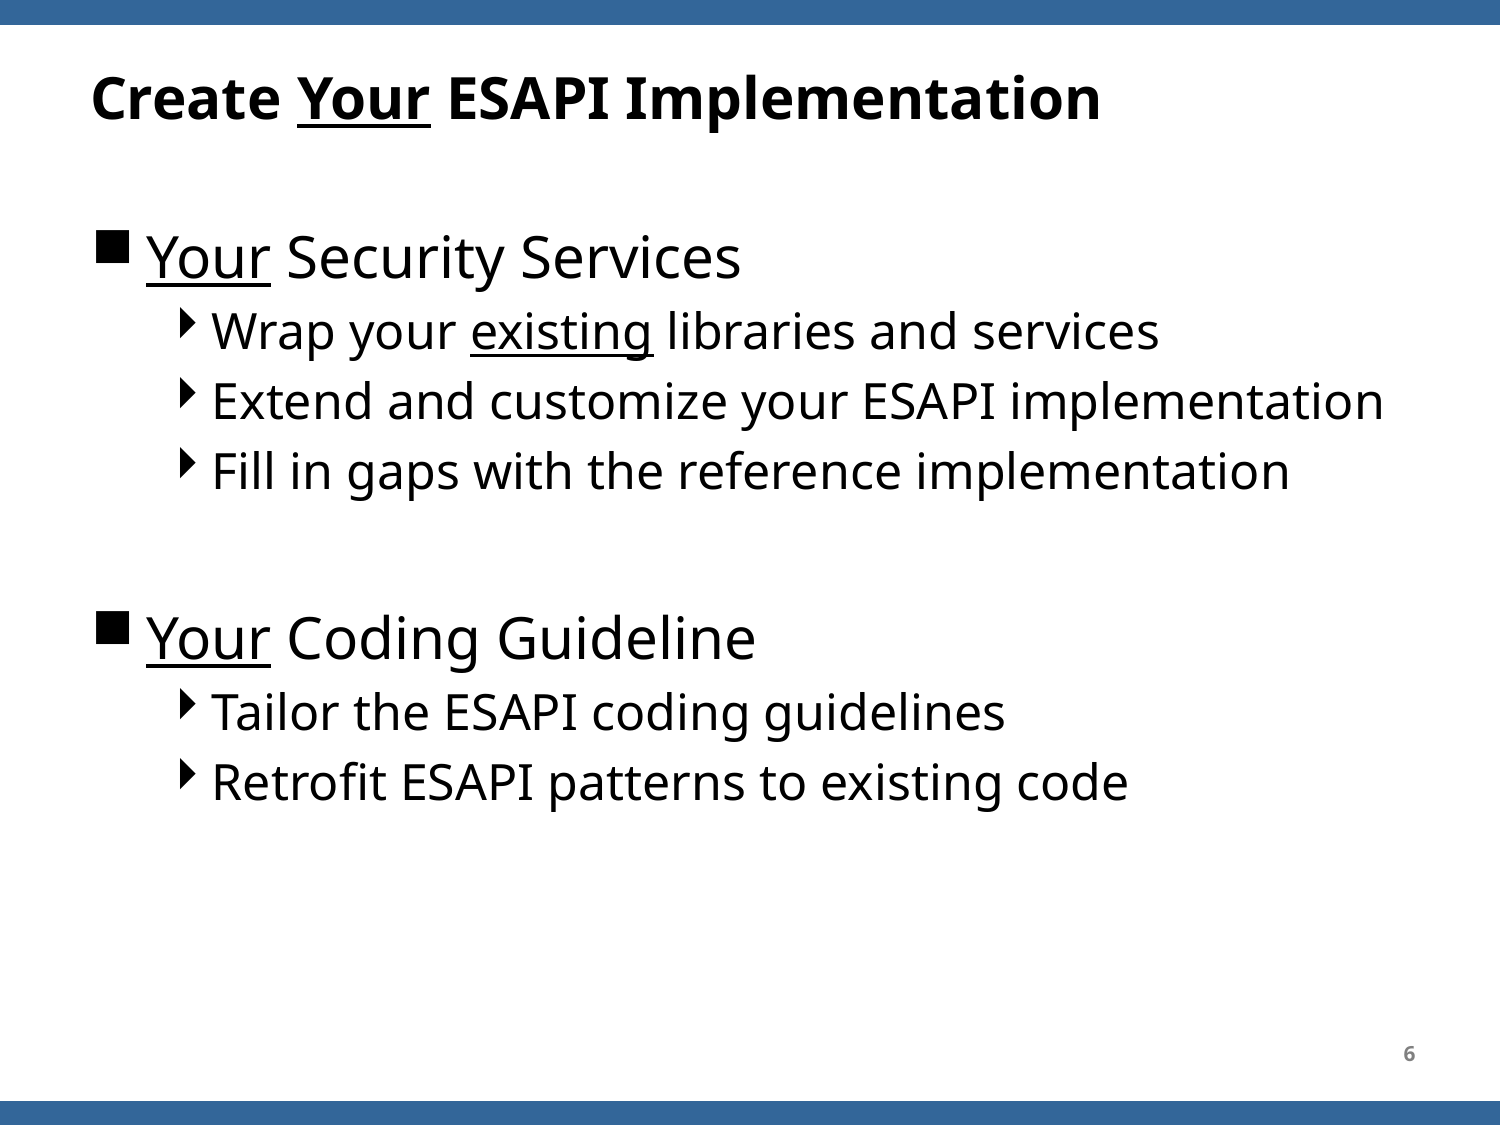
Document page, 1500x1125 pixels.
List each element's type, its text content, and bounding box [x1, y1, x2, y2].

slide_number 6 [1376, 1032, 1443, 1071]
list Your Security Services Wrap your existing libraries and services Extend and customize your ESAPI implementation Fill in gaps with the reference implementation Your Coding Guideline Tailor the ESAPI coding guidelines Retrofit ESAPI patterns to existing code [74, 212, 1466, 1006]
title Create Your ESAPI Implementation [74, 30, 1426, 162]
